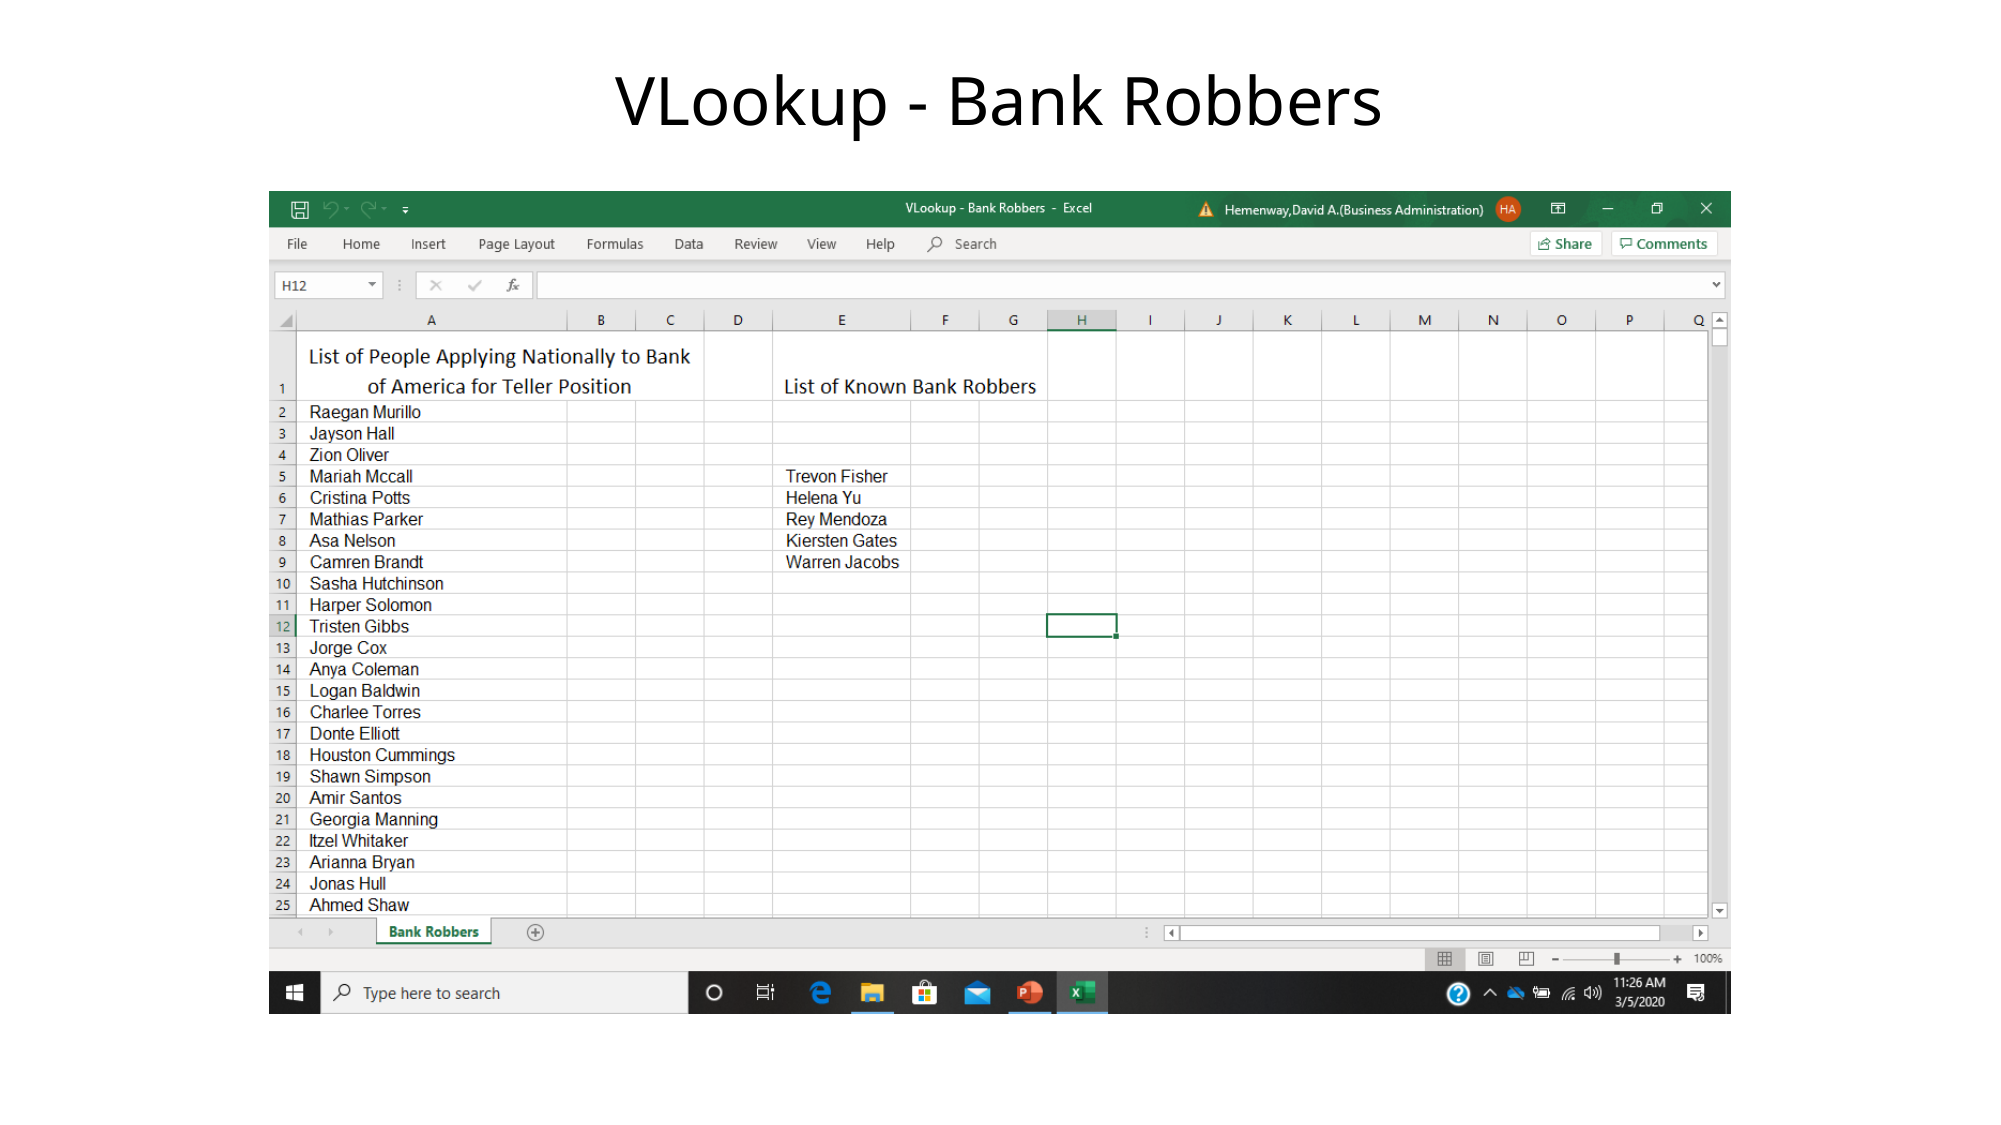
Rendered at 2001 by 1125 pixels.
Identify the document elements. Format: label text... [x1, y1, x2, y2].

title VLookup - Bank Robbers [137, 59, 1863, 148]
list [269, 191, 1731, 1014]
